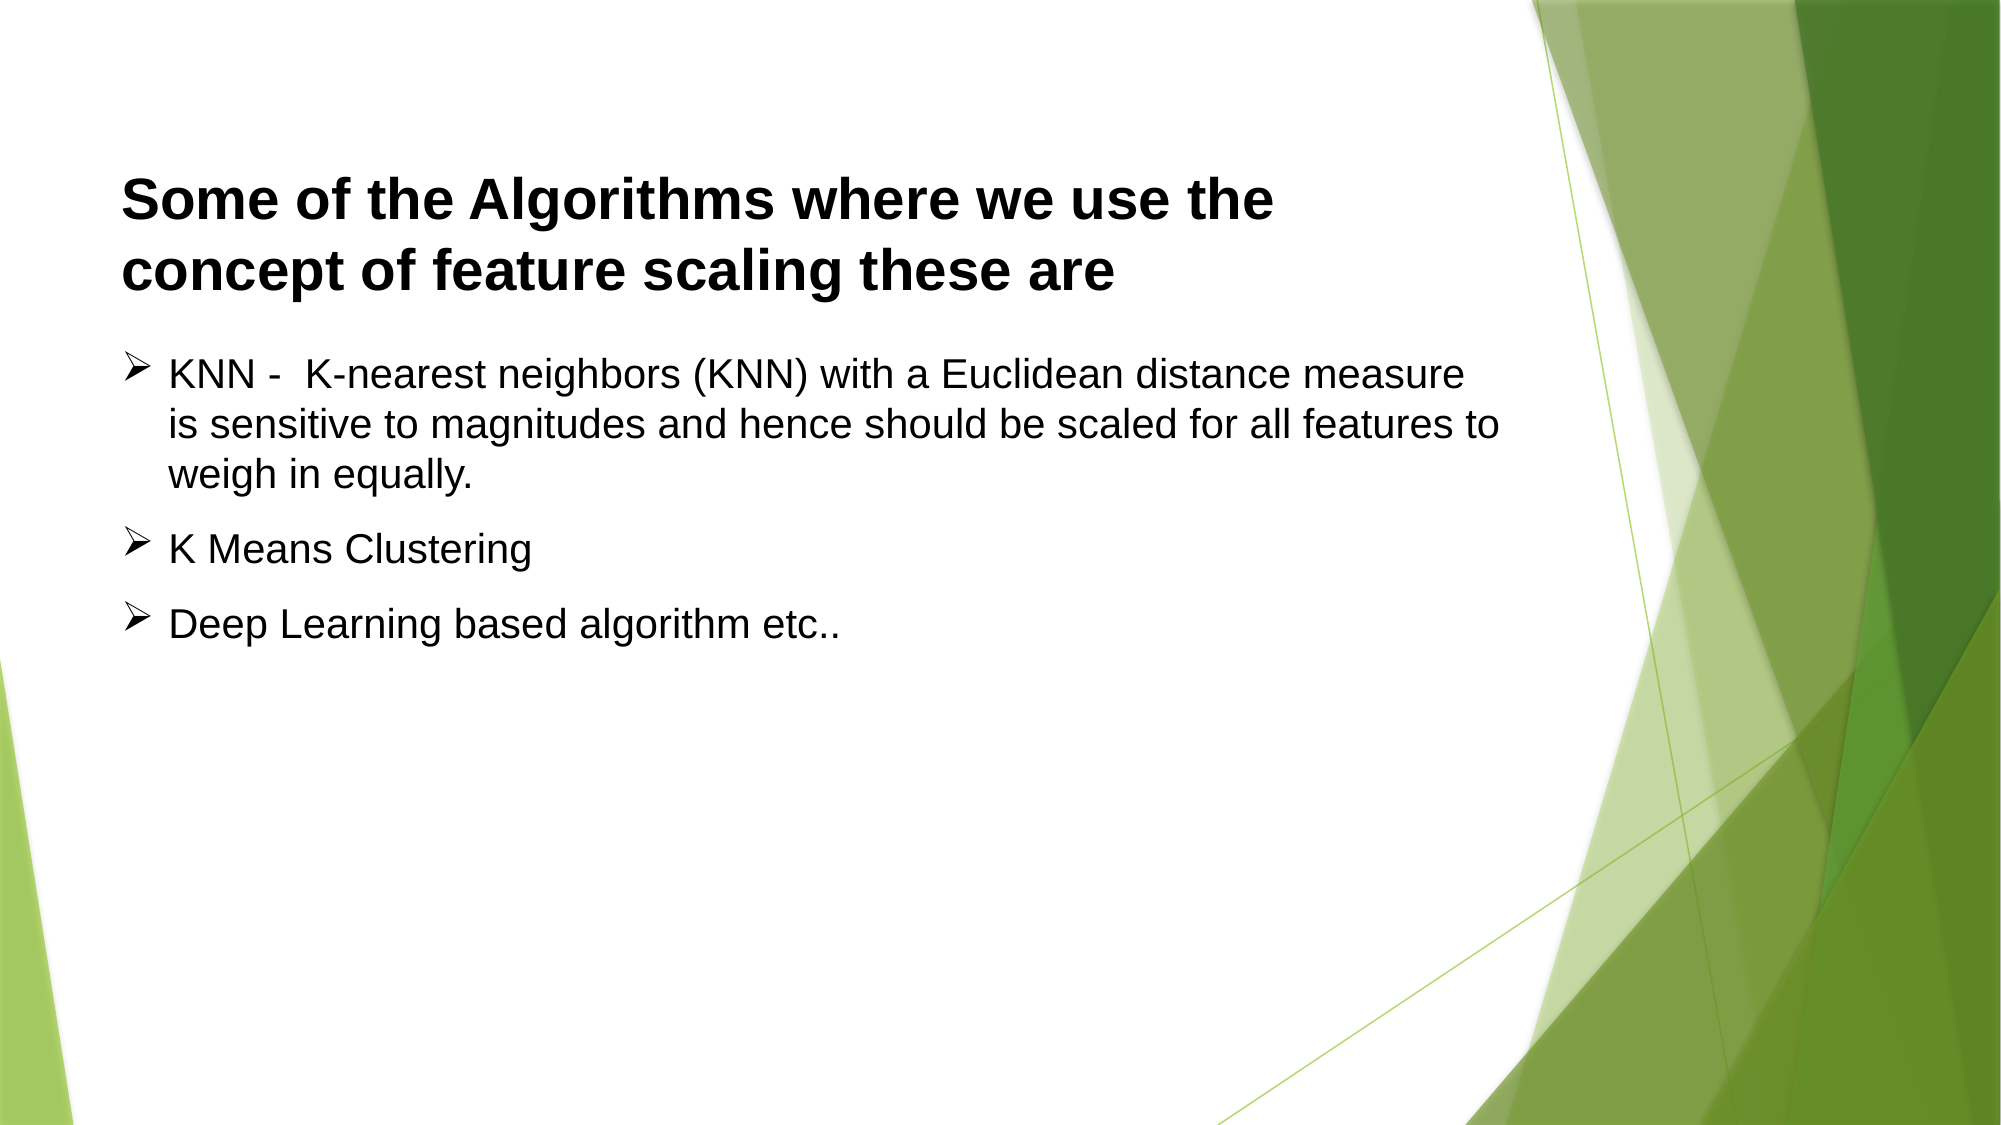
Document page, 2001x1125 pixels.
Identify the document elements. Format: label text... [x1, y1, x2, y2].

text_box Some of the Algorithms where we use the concept of feature scaling these are KNN - K-nearest neighbors (KNN) with a Euclidean distance measure is sensitive to magnitudes and hence should be scaled for all features to weigh in equally. K Means Clustering Deep Learning based algorithm etc.. [106, 154, 1518, 655]
